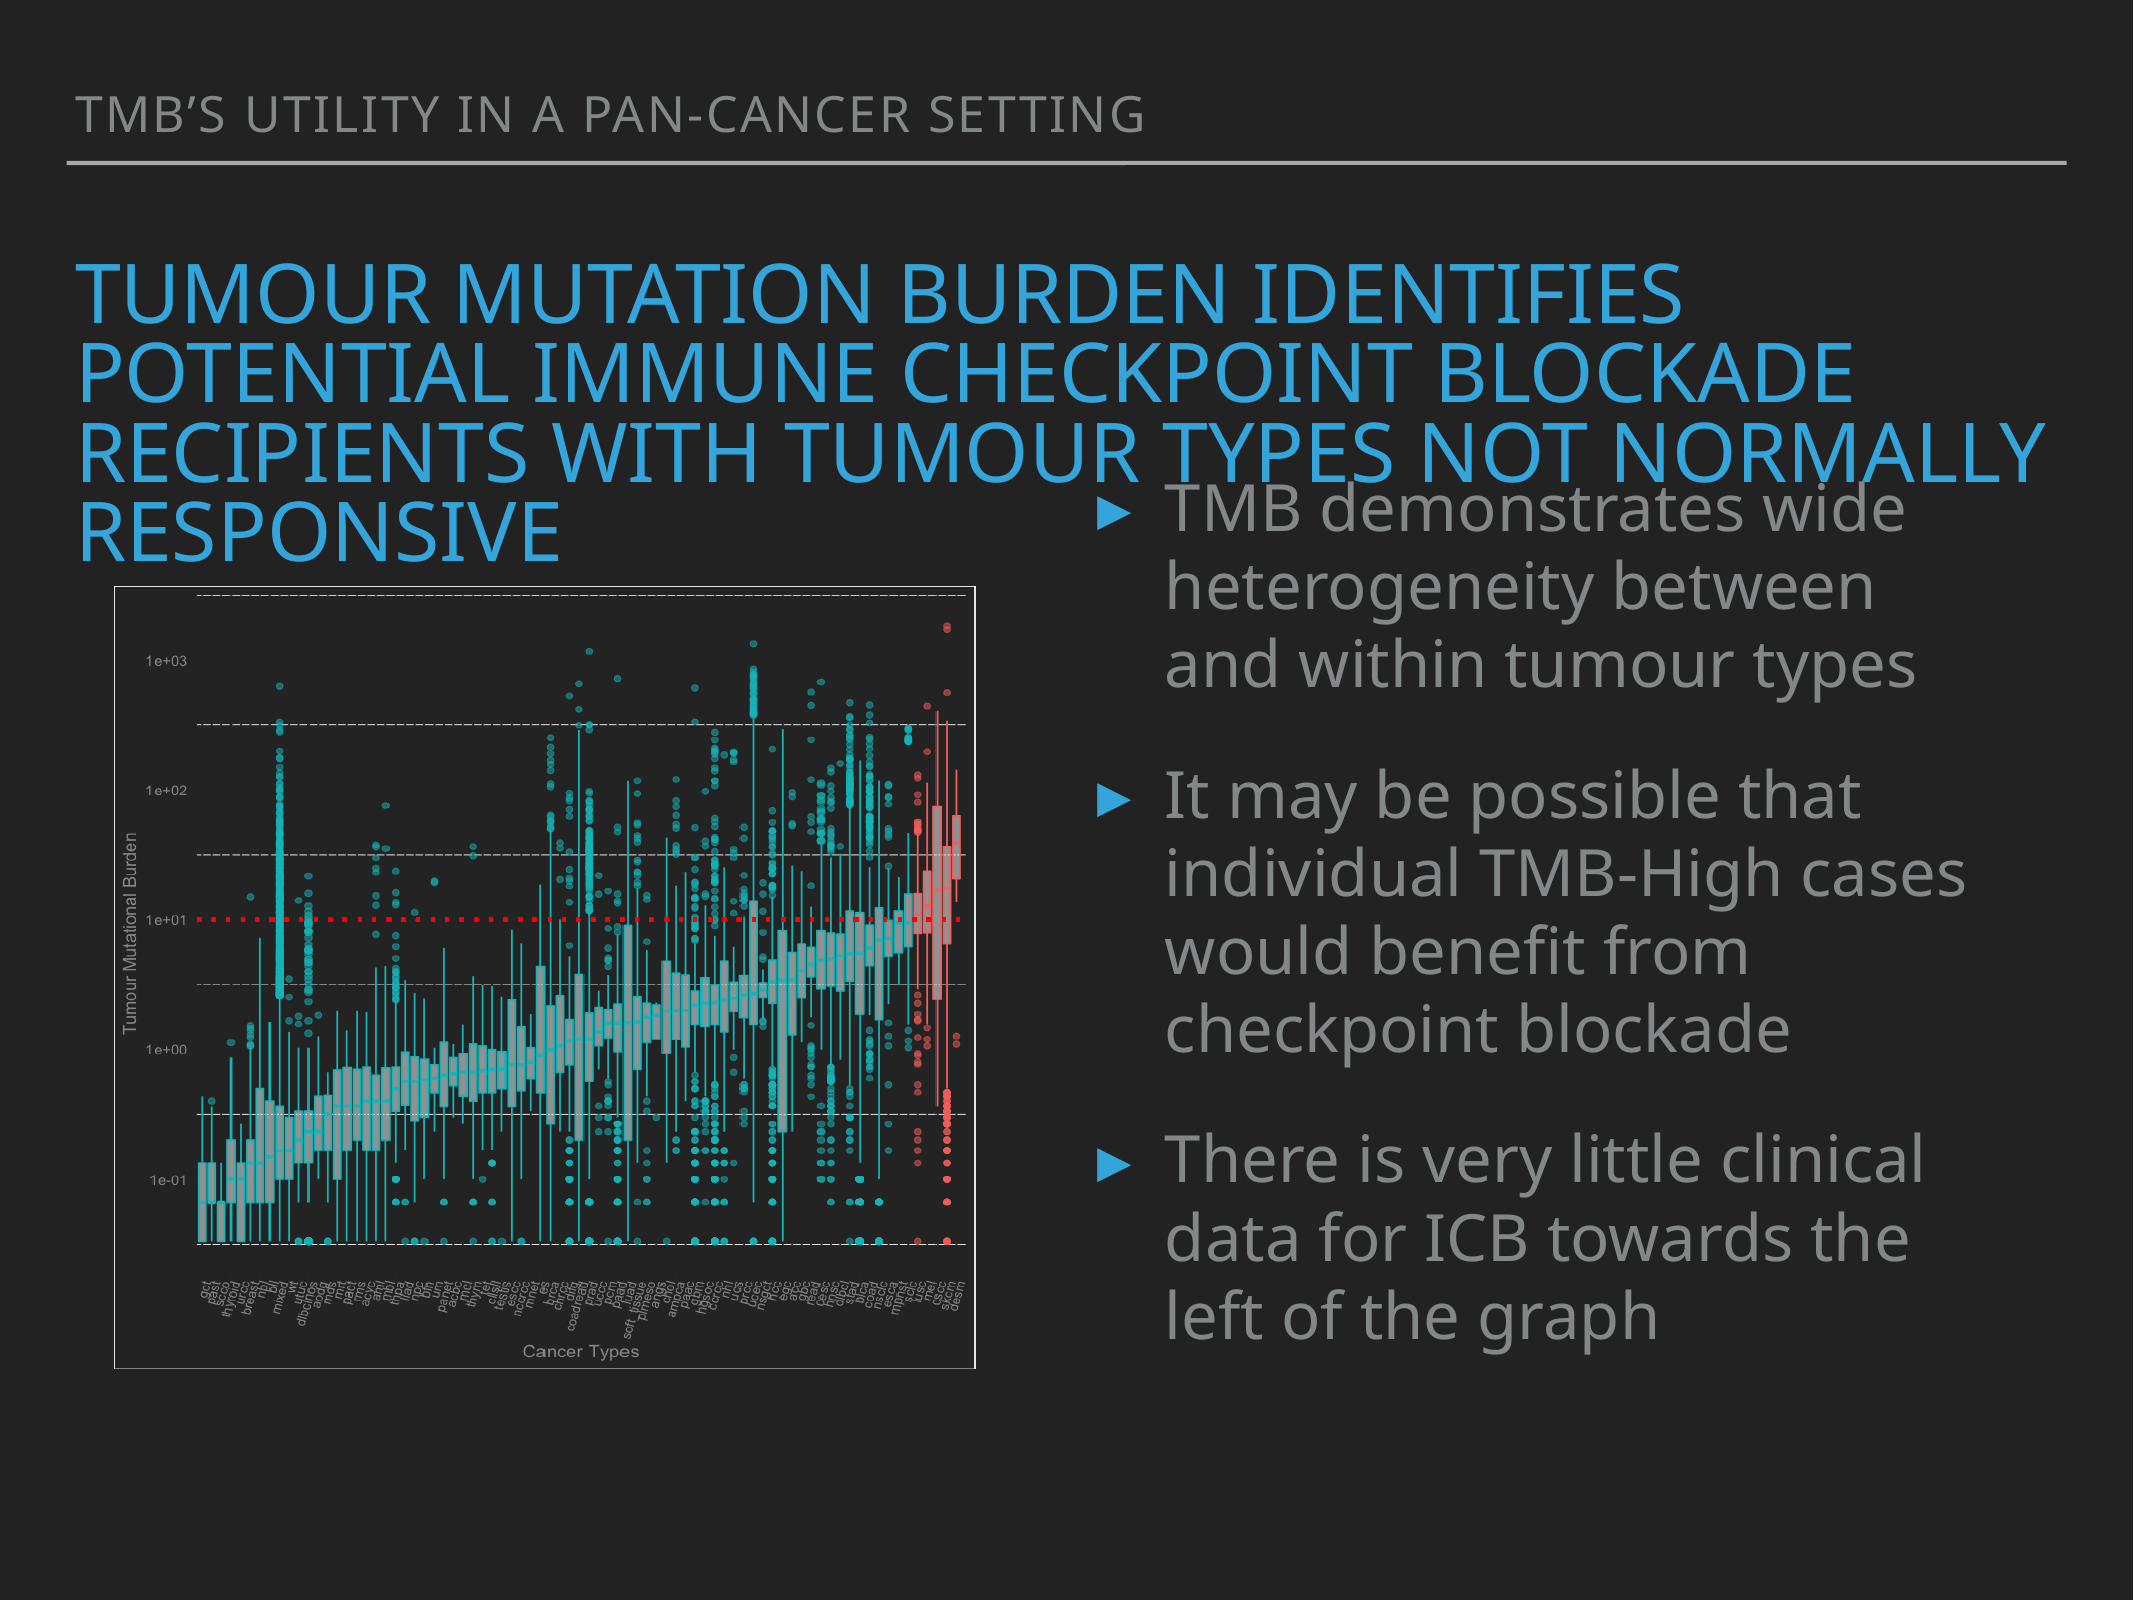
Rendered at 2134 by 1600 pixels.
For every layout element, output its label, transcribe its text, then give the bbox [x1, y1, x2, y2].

title Tumour mutation burden identifies potential immune checkpoint blockade recipients with tumour types not normally responsive [66, 251, 2068, 439]
list TMB demonstrates wide heterogeneity between and within tumour types It may be possible that individual TMB-High cases would benefit from checkpoint blockade There is very little clinical data for ICB towards the left of the graph [1089, 457, 2004, 1461]
picture [114, 585, 976, 1369]
list TMB’s utility in a pan-cancer setting [66, 74, 1901, 151]
